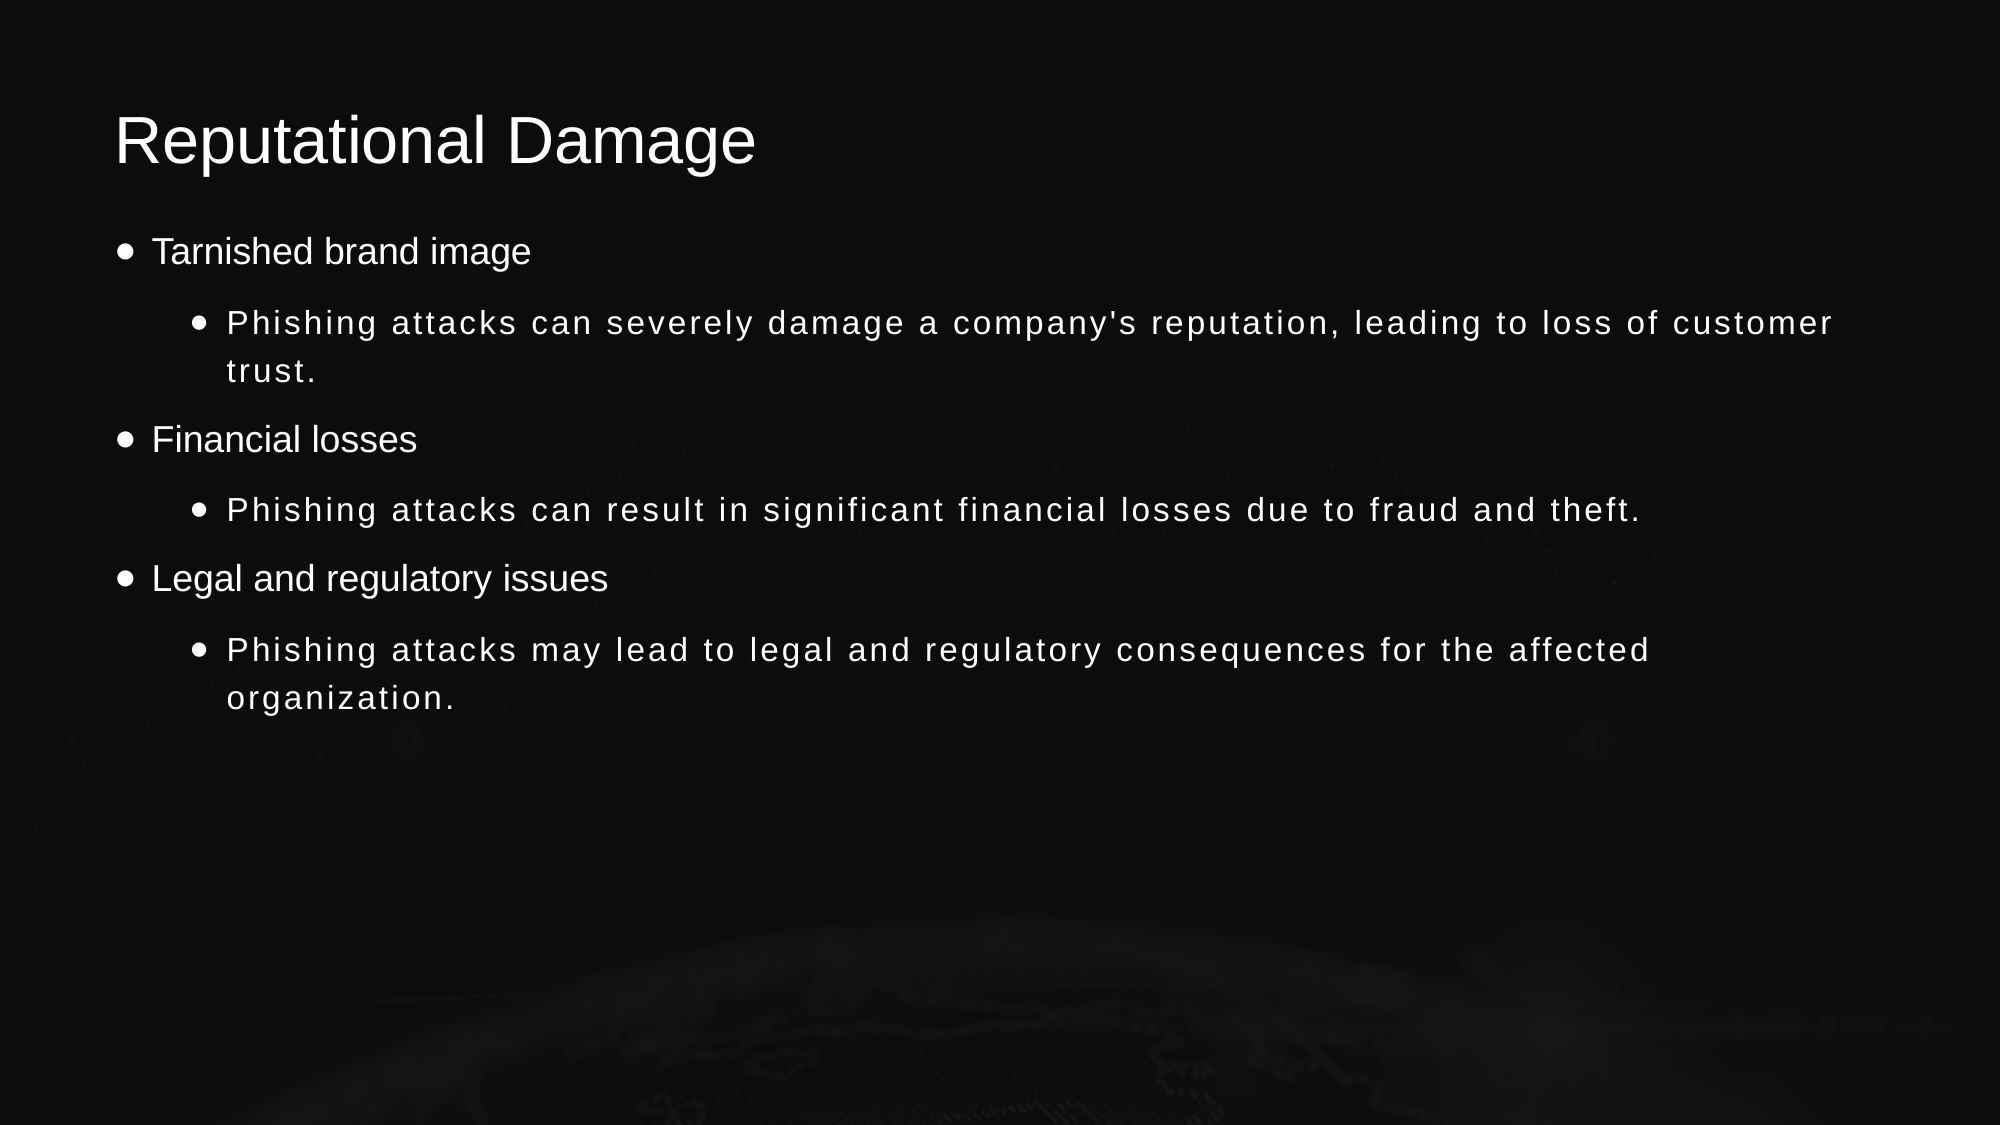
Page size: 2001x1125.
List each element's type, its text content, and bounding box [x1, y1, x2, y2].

list Tarnished brand image Phishing attacks can severely damage a company's reputation, leading to loss of customer trust. Financial losses Phishing attacks can result in significant financial losses due to fraud and theft. Legal and regulatory issues Phishing attacks may lead to legal and regulatory consequences for the affected organization. [114, 213, 1886, 1013]
title Reputational Damage [114, 59, 1886, 178]
